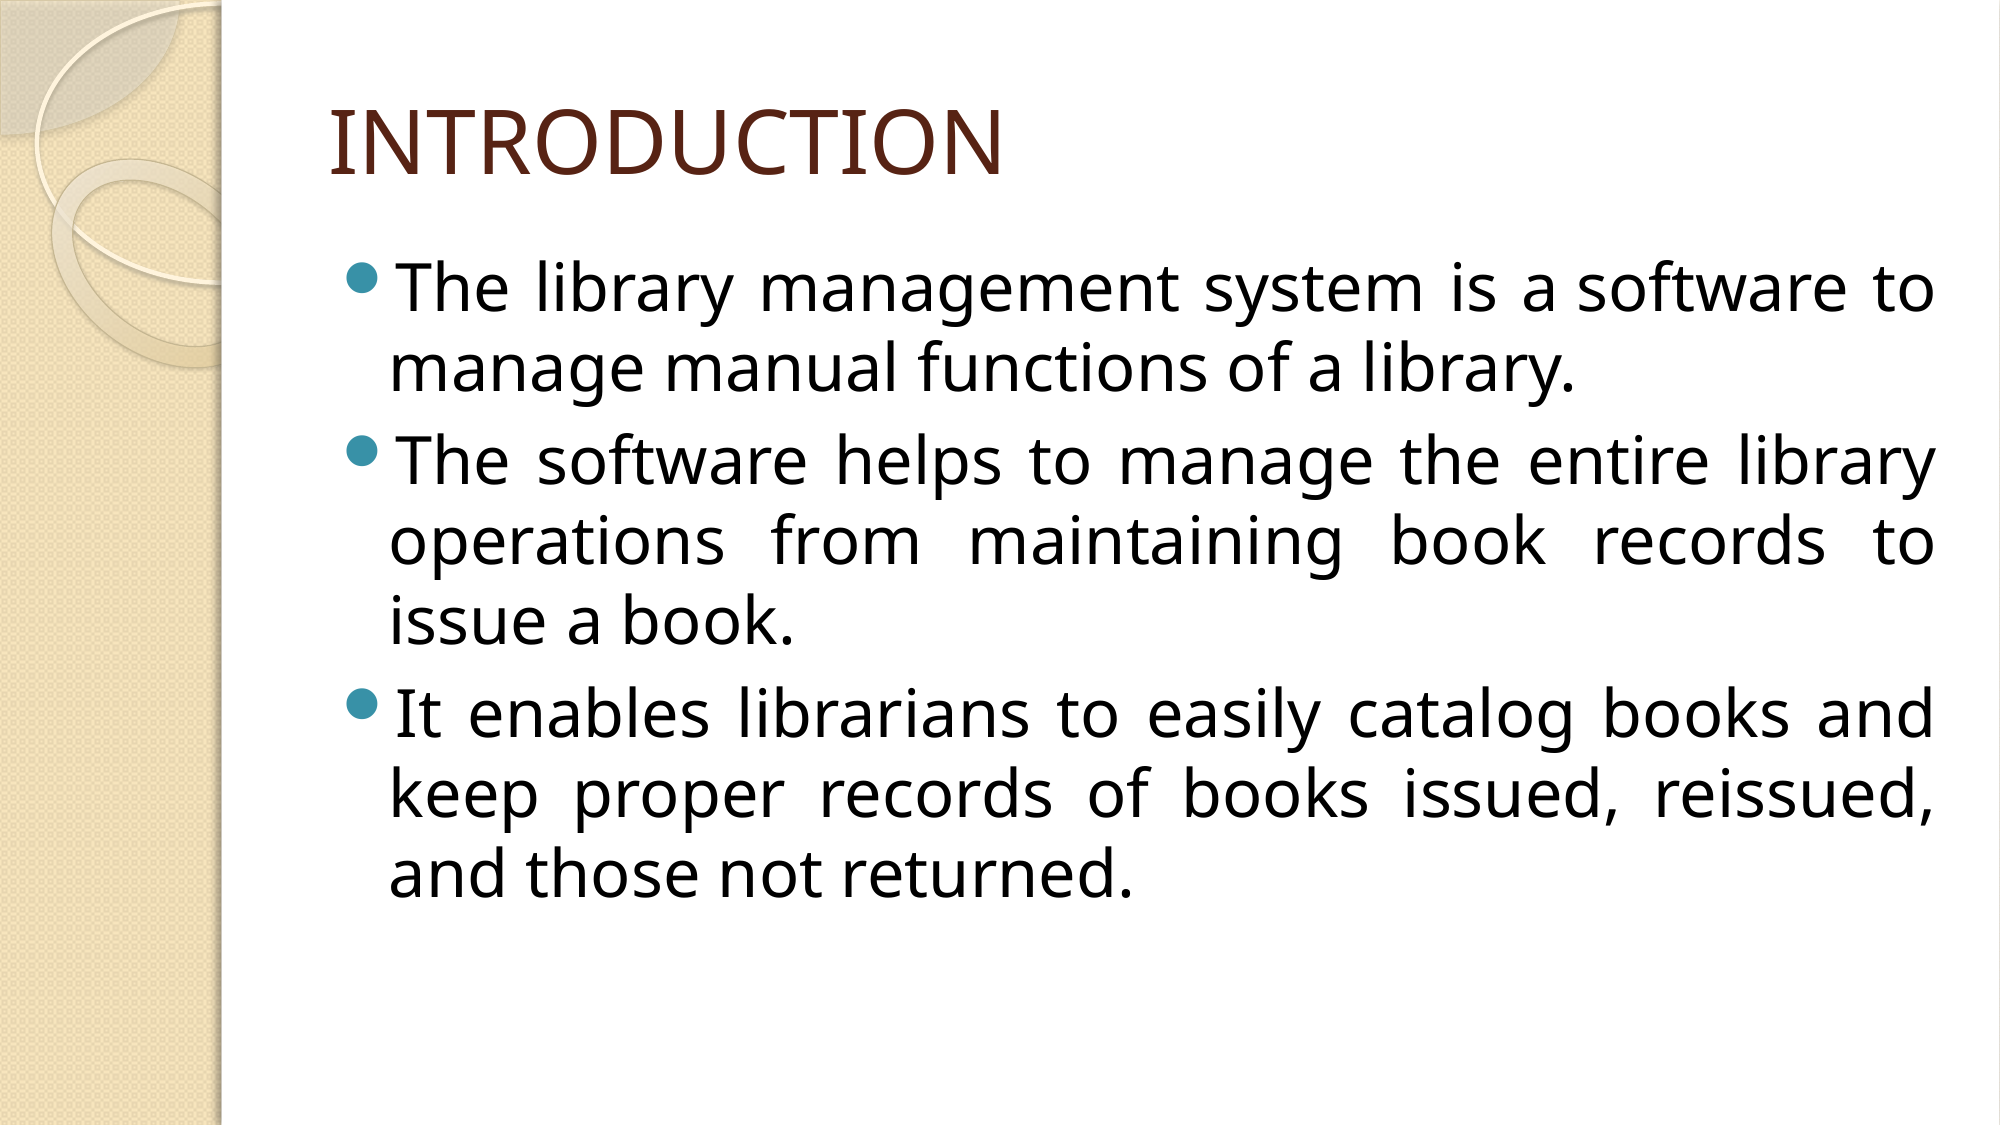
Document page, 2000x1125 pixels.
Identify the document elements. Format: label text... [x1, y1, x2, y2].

title INTRODUCTION [313, 45, 1954, 233]
list The library management system is a software to manage manual functions of a library. The software helps to manage the entire library operations from maintaining book records to issue a book. It enables librarians to easily catalog books and keep proper records of books issued, reissued, and those not returned. [313, 237, 1954, 1025]
